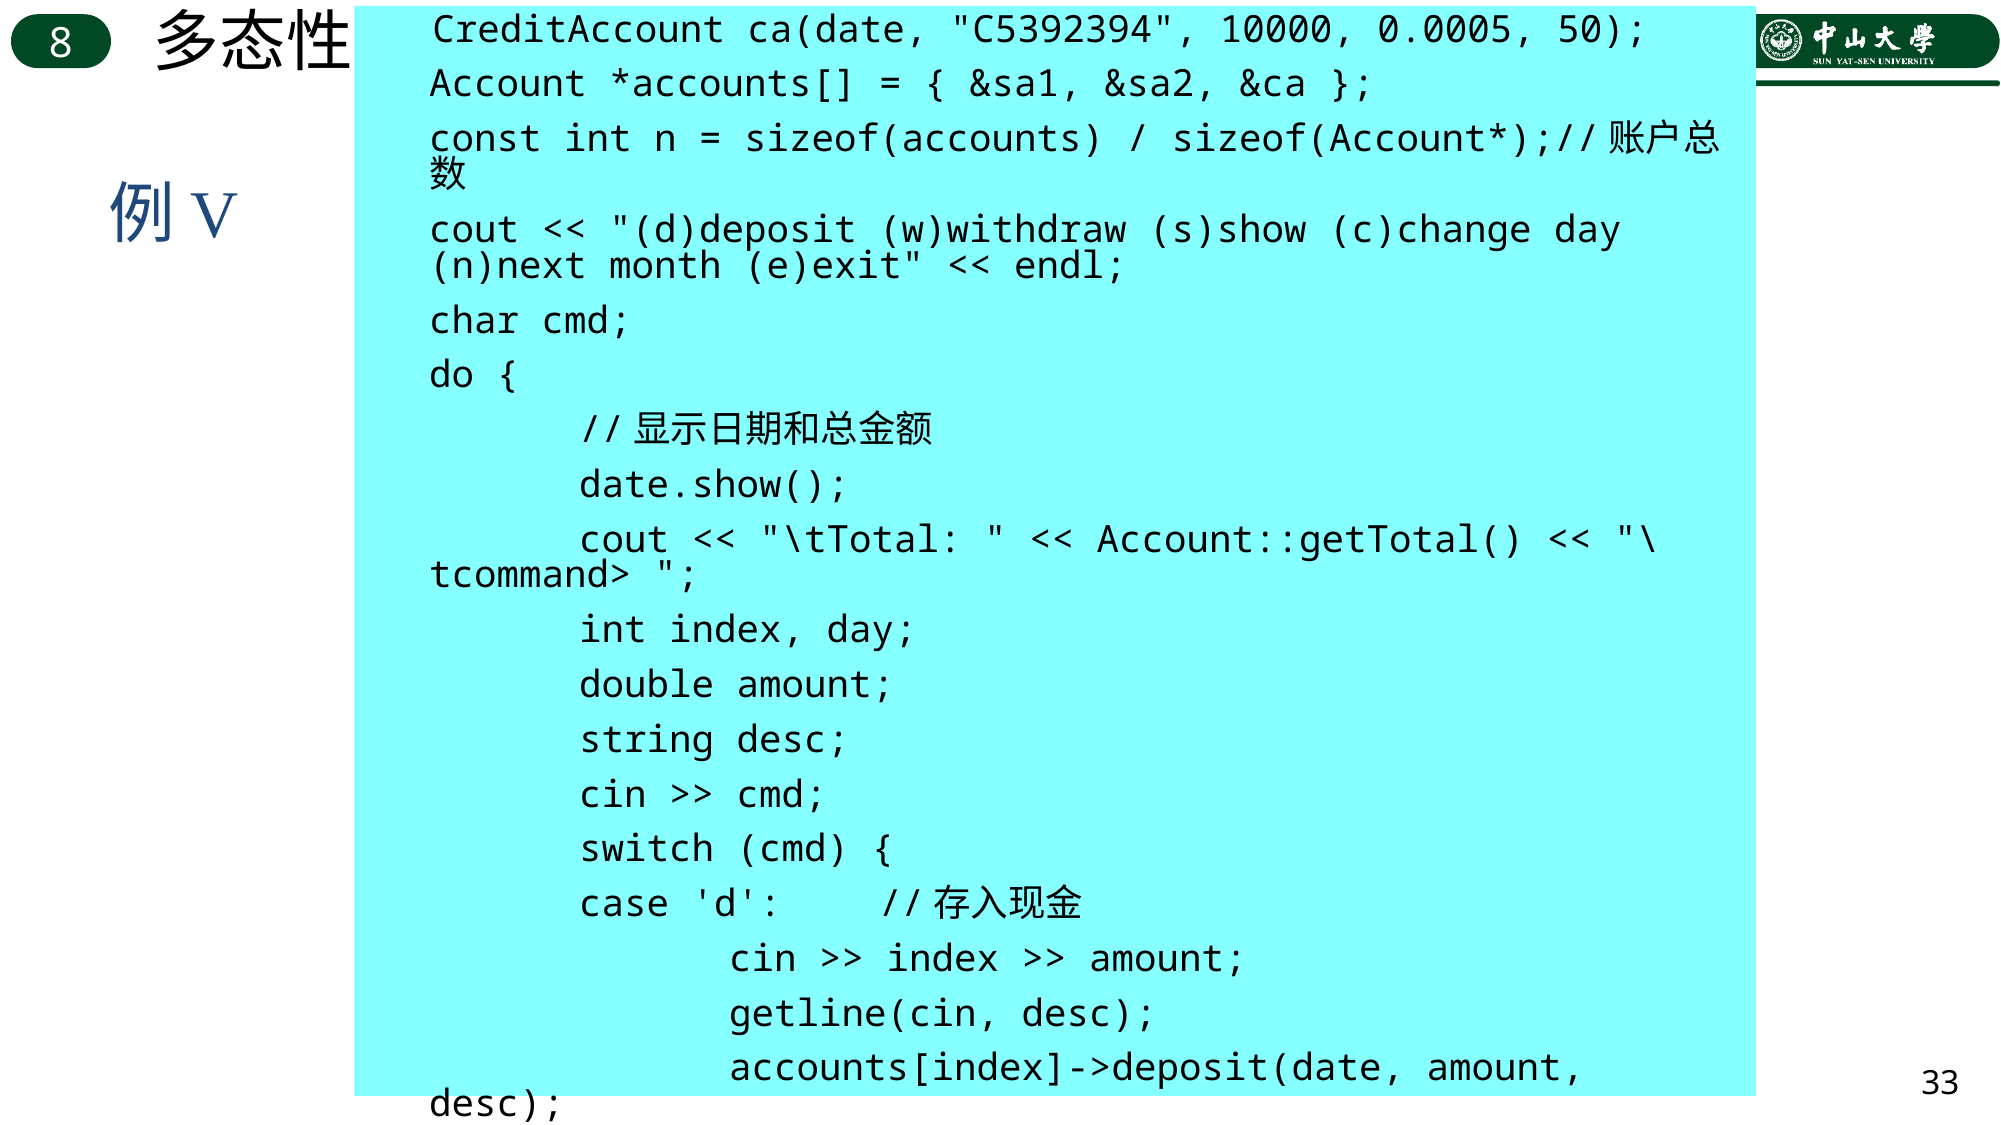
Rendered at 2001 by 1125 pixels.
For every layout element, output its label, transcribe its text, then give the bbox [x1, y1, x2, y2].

picture [1749, 8, 1957, 82]
text_box 多态性 [138, 0, 369, 87]
slide_number 33 [1901, 1053, 1975, 1114]
text_box 例V [93, 163, 286, 259]
text_box CreditAccount ca(date, "C5392394", 10000, 0.0005, 50); Account *accounts[] = { &sa1, &sa2, &ca }; const int n = sizeof(accounts) / sizeof(Account*);//账户总数 cout << "(d)deposit (w)withdraw (s)show (c)change day (n)next month (e)exit" << endl; char cmd; do { //显示日期和总金额 date.show(); cout << "\tTotal: " << Account::getTotal() << "\tcommand> "; int index, day; double amount; string desc; cin >> cmd; switch (cmd) { case 'd': //存入现金 cin >> index >> amount; getline(cin, desc); accounts[index]->deposit(date, amount, desc); break; [354, 5, 1756, 1096]
text_box 8 [9, 13, 113, 70]
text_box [1706, 14, 2000, 87]
